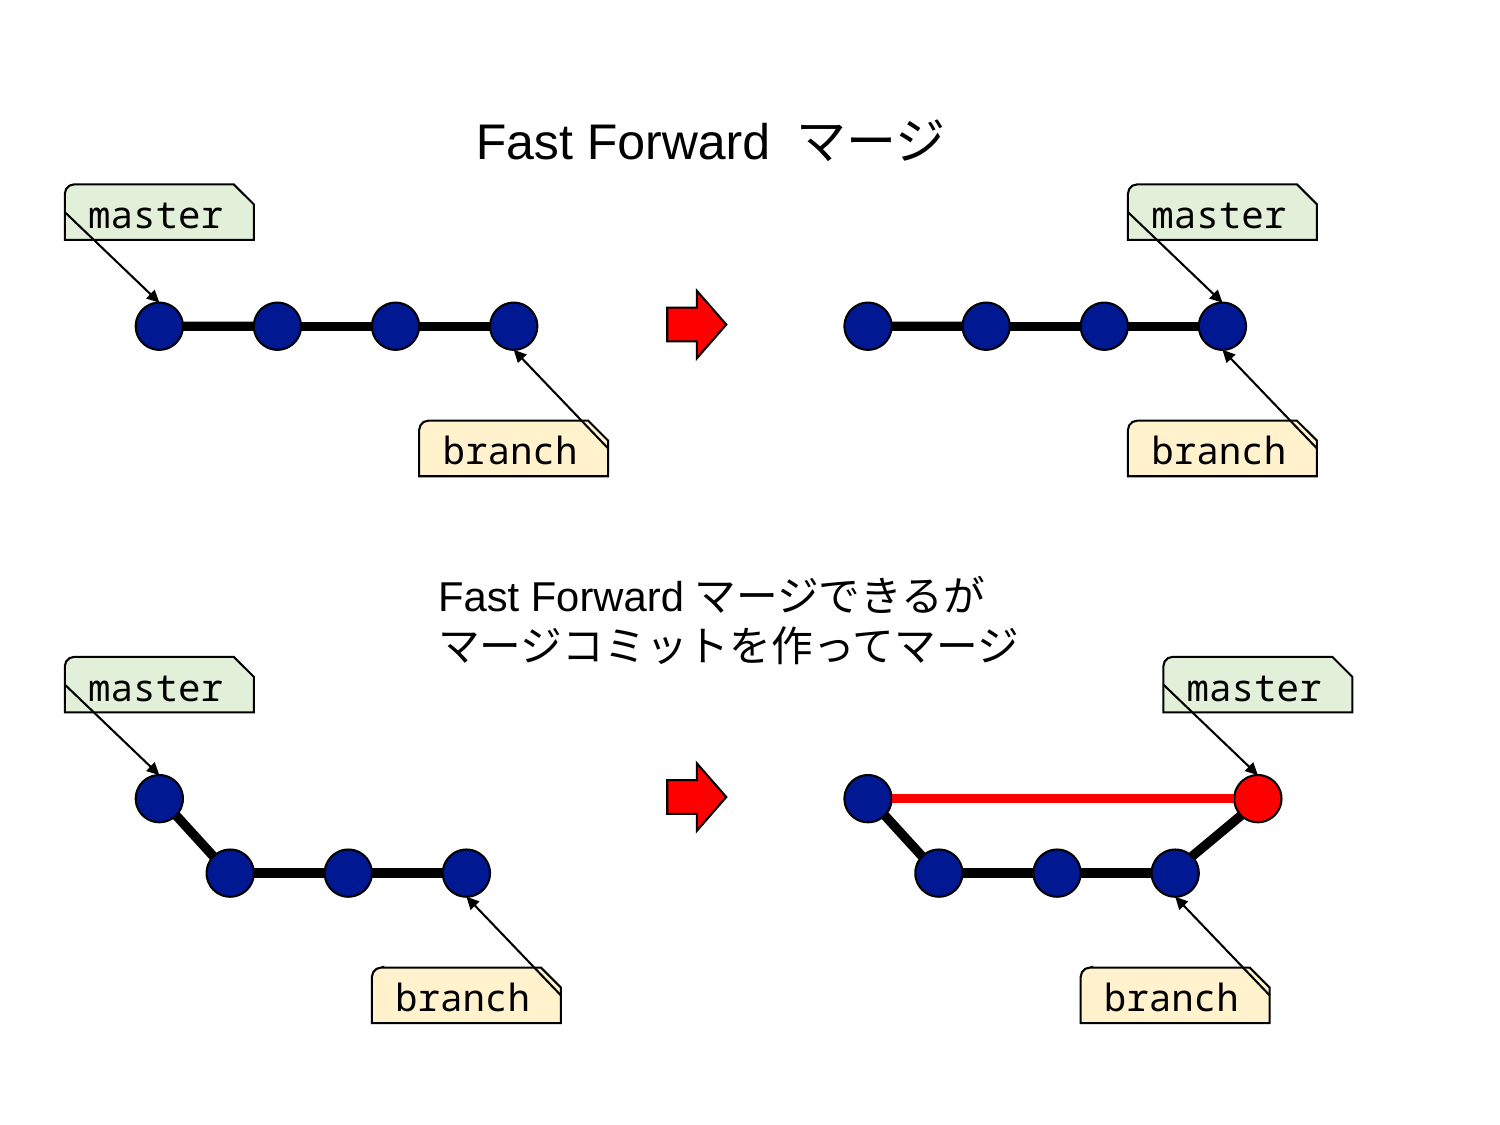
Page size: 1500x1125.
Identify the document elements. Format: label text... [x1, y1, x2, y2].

text_box [962, 301, 1011, 351]
text_box [1198, 301, 1248, 351]
text_box [843, 774, 893, 824]
text_box [1233, 774, 1283, 824]
text_box [914, 848, 964, 898]
text_box branch [370, 965, 562, 1025]
text_box [666, 287, 728, 362]
text_box [253, 301, 302, 351]
text_box [1151, 848, 1200, 898]
text_box branch [418, 419, 610, 478]
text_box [1191, 815, 1242, 857]
text_box [489, 301, 539, 351]
text_box [1032, 848, 1082, 898]
text_box [205, 848, 255, 898]
text_box [371, 301, 420, 351]
text_box master [63, 183, 255, 241]
text_box branch [1079, 965, 1271, 1025]
text_box Fast Forwardマージできるが マージコミットを作ってマージ [423, 562, 1035, 678]
text_box [134, 301, 184, 351]
text_box master [1162, 655, 1354, 714]
text_box [134, 774, 184, 824]
text_box master [1126, 183, 1318, 241]
text_box [324, 848, 373, 898]
text_box master [63, 655, 255, 714]
text_box [666, 760, 728, 834]
text_box [843, 301, 893, 351]
text_box [442, 848, 492, 898]
text_box branch [1126, 419, 1318, 478]
text_box Fast Forward マージ [461, 101, 961, 177]
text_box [884, 815, 923, 857]
text_box [1080, 301, 1129, 351]
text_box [176, 815, 214, 857]
